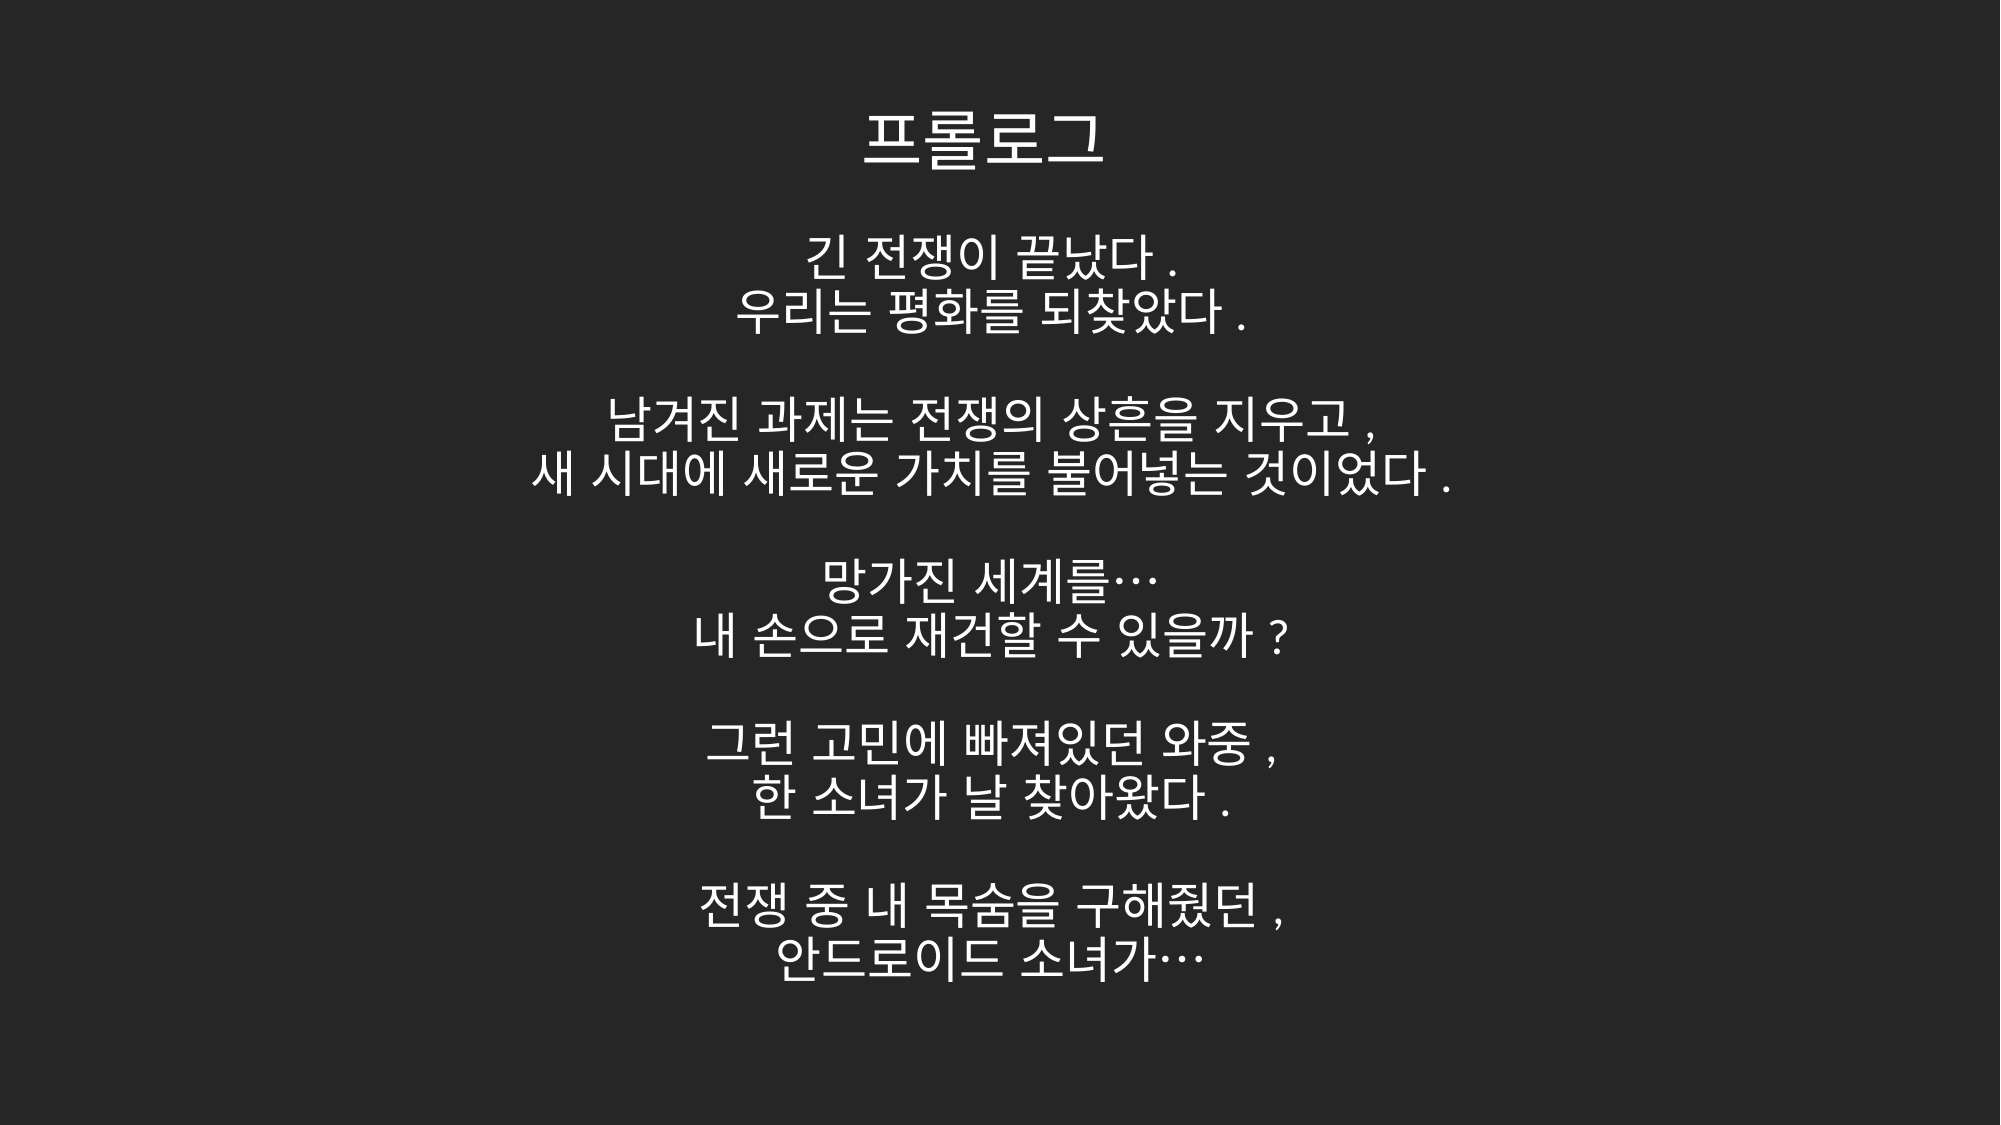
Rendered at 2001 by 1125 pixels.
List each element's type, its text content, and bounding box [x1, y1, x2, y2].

text_box 프롤로그 긴 전쟁이 끝났다. 우리는 평화를 되찾았다. 남겨진 과제는 전쟁의 상흔을 지우고, 새 시대에 새로운 가치를 불어넣는 것이었다. 망가진 세계를… 내 손으로 재건할 수 있을까? 그런 고민에 빠져있던 와중, 한 소녀가 날 찾아왔다. 전쟁 중 내 목숨을 구해줬던, 안드로이드 소녀가… [24, 99, 1958, 1078]
